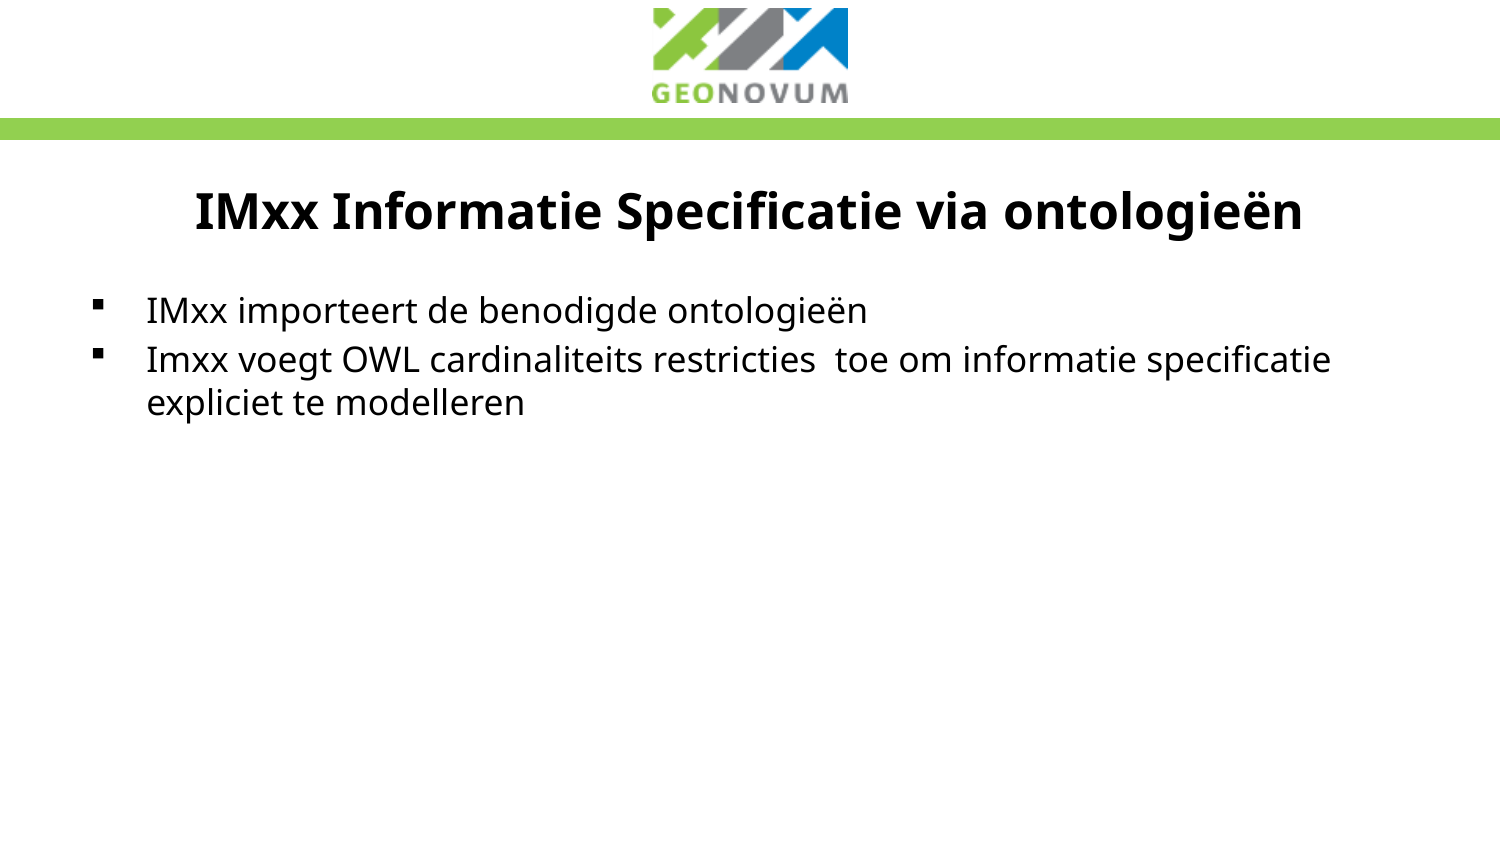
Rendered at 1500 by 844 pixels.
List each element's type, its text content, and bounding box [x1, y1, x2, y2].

title IMxx Informatie Specificatie via ontologieën [75, 139, 1425, 280]
picture [652, 8, 848, 103]
list IMxx importeert de benodigde ontologieën Imxx voegt OWL cardinaliteits restricties toe om informatie specificatie expliciet te modelleren [75, 280, 1425, 830]
